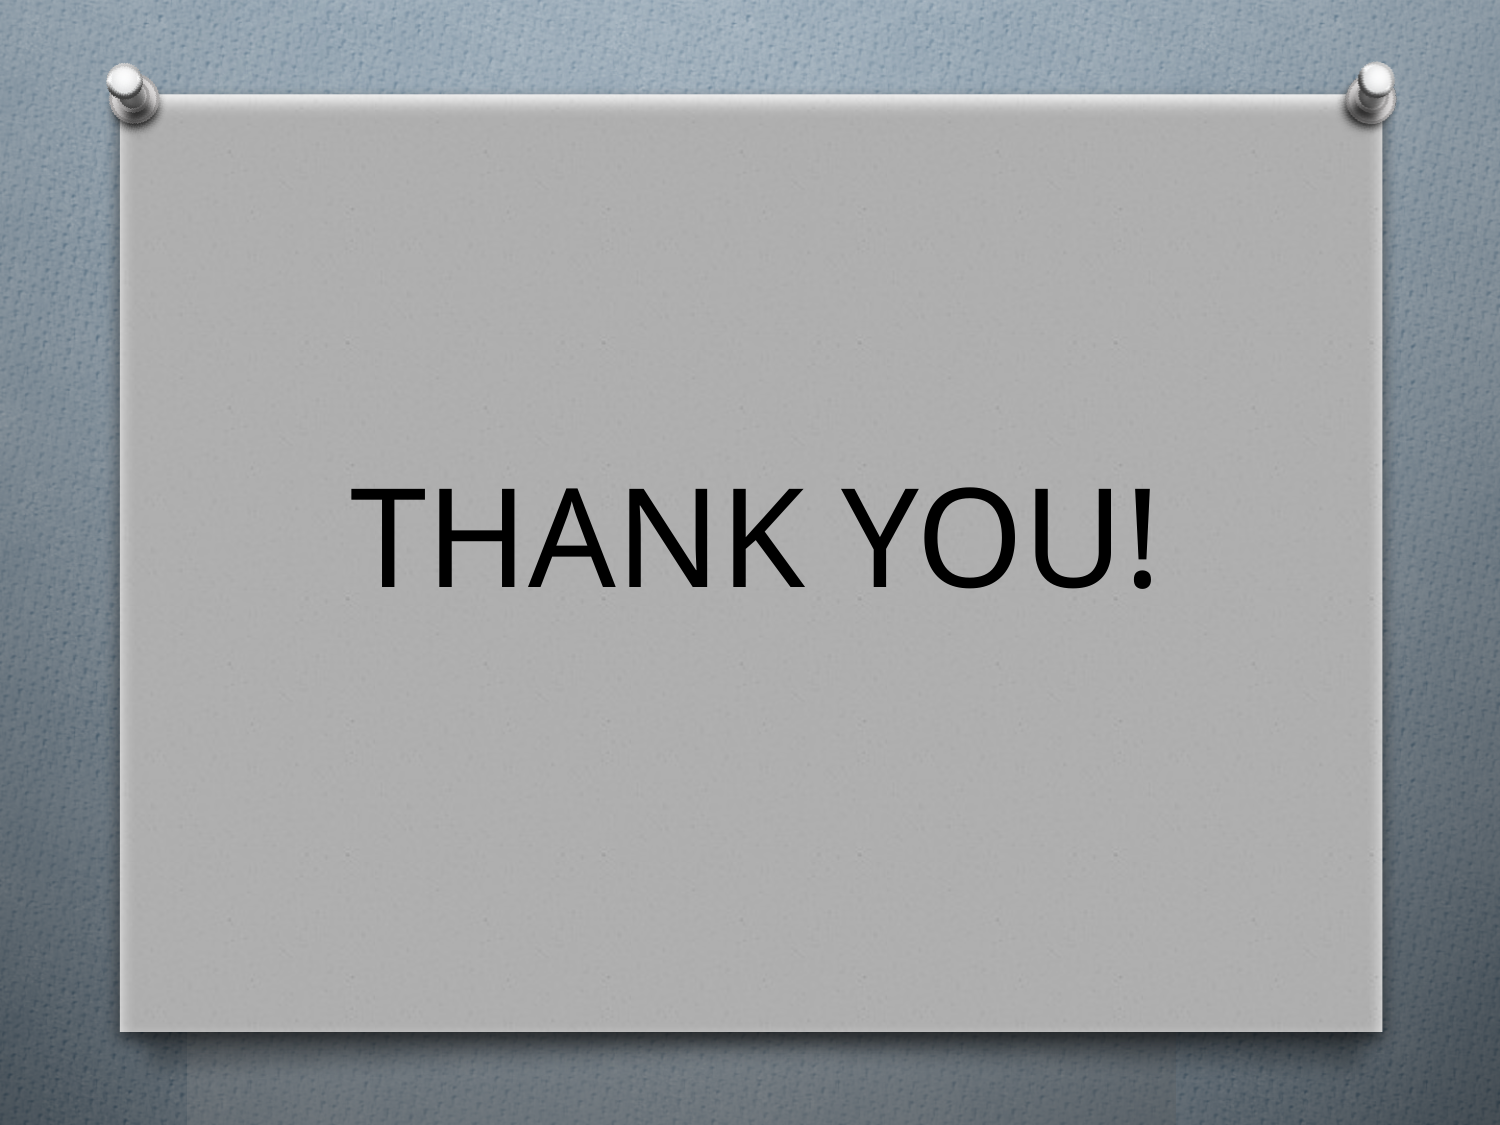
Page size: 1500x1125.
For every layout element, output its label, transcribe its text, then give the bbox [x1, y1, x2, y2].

picture [1317, 35, 1439, 156]
list THANK YOU! [200, 249, 1313, 925]
picture [75, 29, 198, 153]
